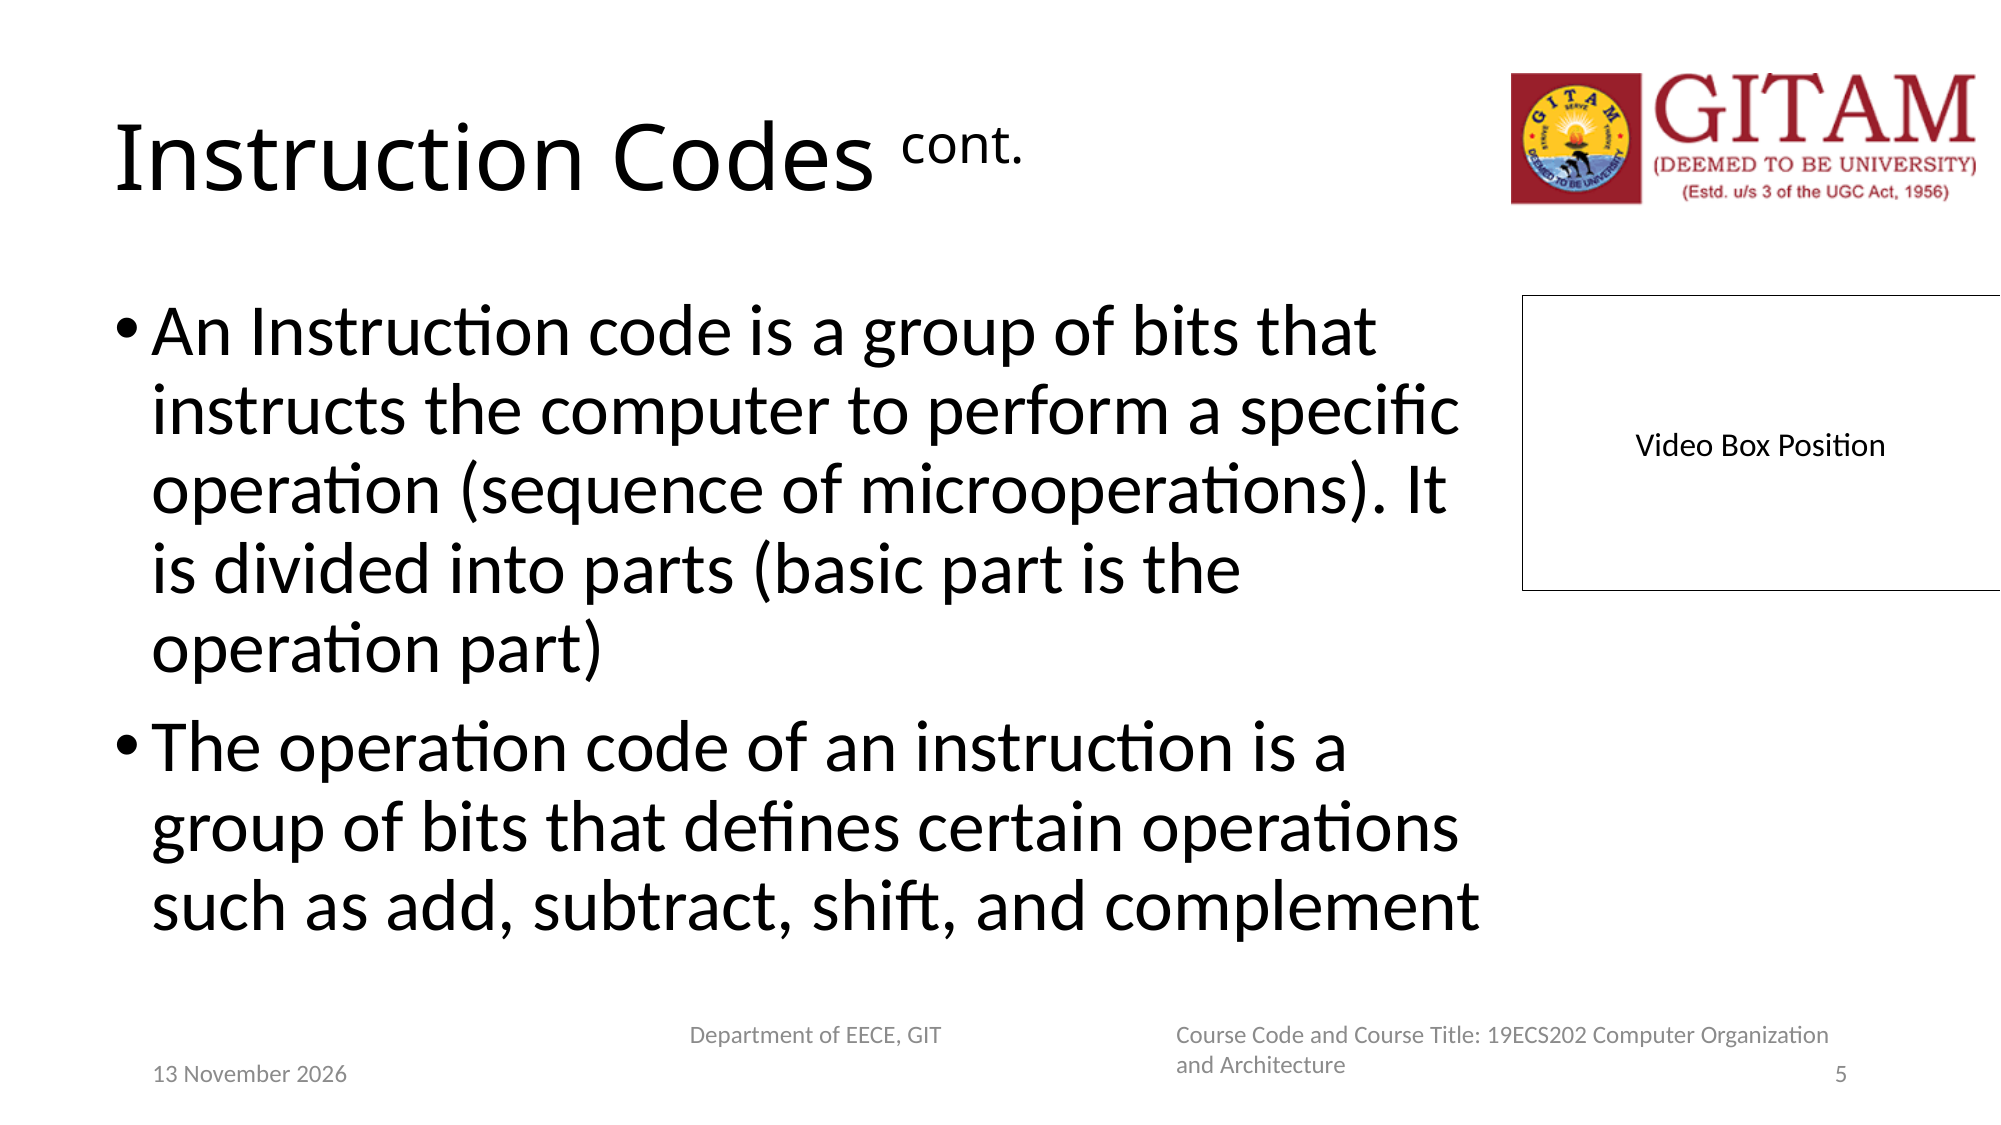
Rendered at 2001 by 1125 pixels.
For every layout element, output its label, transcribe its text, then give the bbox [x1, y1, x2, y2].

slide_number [137, 1042, 588, 1103]
list An Instruction code is a group of bits that instructs the computer to perform a specific operation (sequence of microoperations). It is divided into parts (basic part is the operation part) The operation code of an instruction is a group of bits that defines certain operations such as add, subtract, shift, and complement [99, 284, 1523, 989]
footer Department of EECE, GIT Course Code and Course Title: 19ECS202 Computer Organization and Architecture [655, 1034, 1867, 1064]
title Instruction Codes cont. [99, 71, 1545, 250]
picture [1511, 73, 1987, 207]
text_box Video Box Position [1522, 295, 2000, 590]
slide_number 5 [1412, 1064, 1863, 1103]
